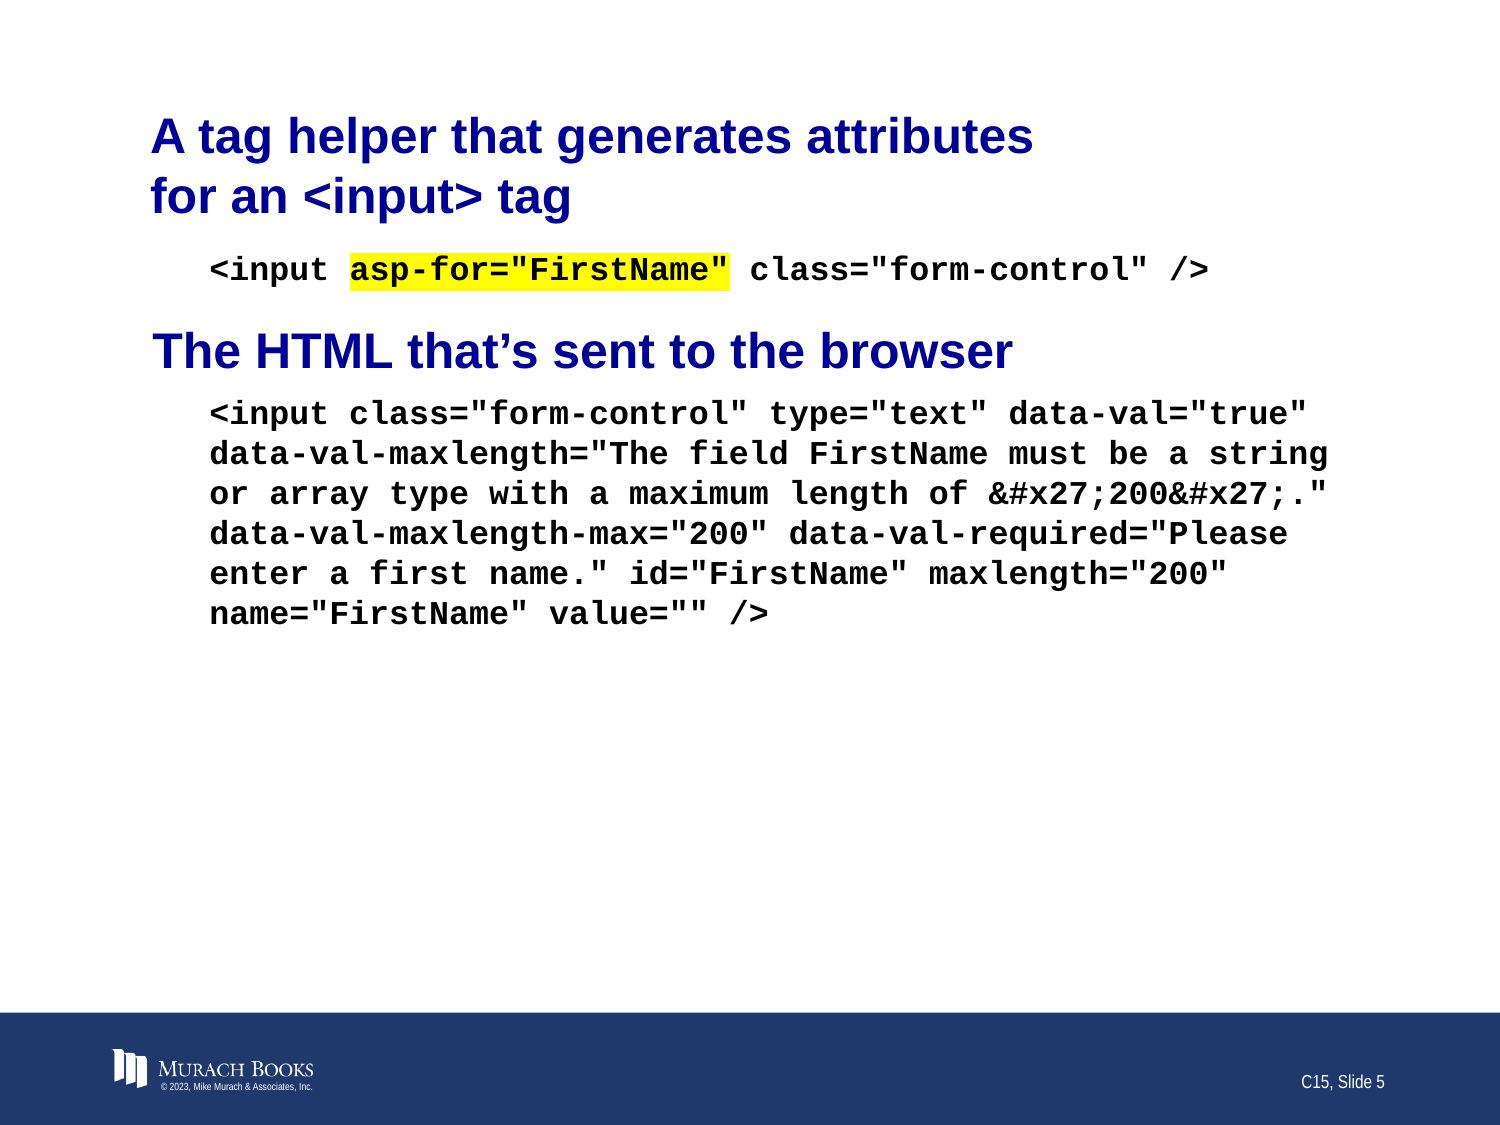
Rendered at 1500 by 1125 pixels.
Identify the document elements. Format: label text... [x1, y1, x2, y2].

list <input asp-for="FirstName" class="form-control" /> The HTML that’s sent to the browser <input class="form-control" type="text" data-val="true" data-val-maxlength="The field FirstName must be a string or array type with a maximum length of &#x27;200&#x27;." data-val-maxlength-max="200" data-val-required="Please enter a first name." id="FirstName" maxlength="200" name="FirstName" value="" /> [137, 239, 1350, 978]
title A tag helper that generates attributes for an <input> tag [150, 102, 1350, 224]
footer © 2023, Mike Murach & Associates, Inc. [12, 1025, 463, 1100]
slide_number C15, Slide 5 [1087, 1025, 1400, 1100]
